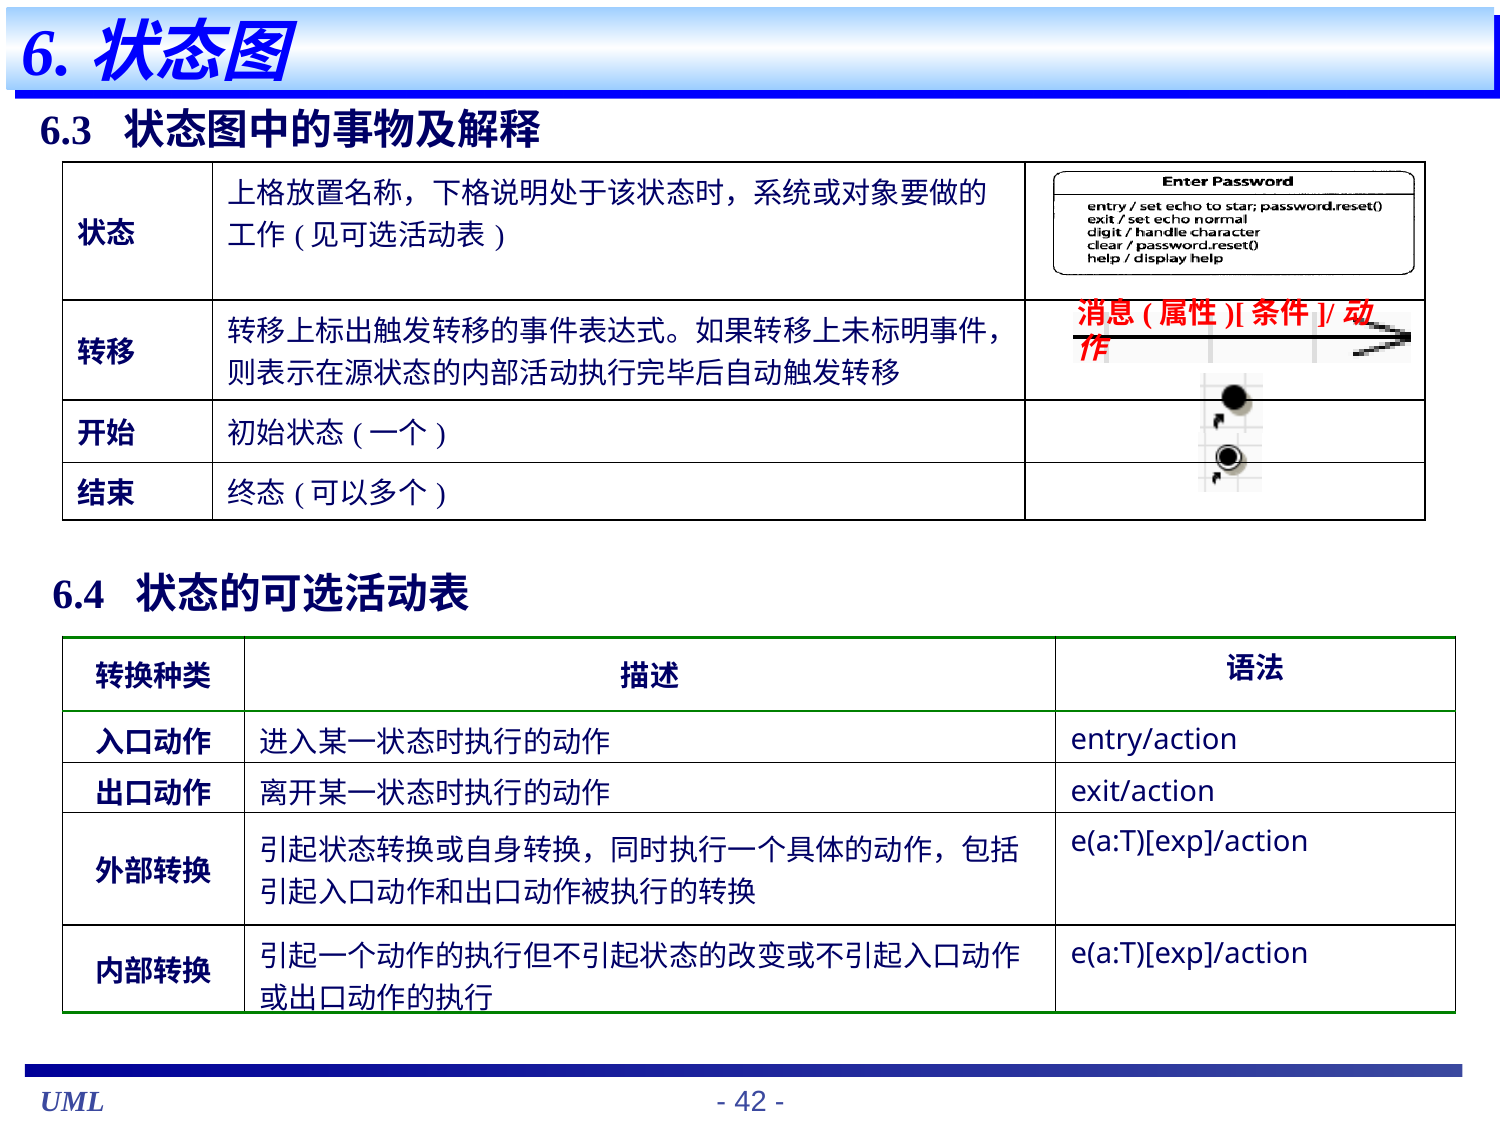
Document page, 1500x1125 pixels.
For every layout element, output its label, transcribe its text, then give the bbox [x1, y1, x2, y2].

table_cell e(a:T)[exp]/action [1056, 926, 1455, 1011]
table_header 描述 [245, 639, 1055, 710]
table_cell entry/action [1056, 712, 1455, 762]
table_cell 外部转换 [63, 813, 244, 924]
table_header 状态 [63, 163, 212, 299]
table_cell 结束 [63, 463, 212, 519]
table_header 上格放置名称，下格说明处于该状态时，系统或对象要做的工作(见可选活动表) [213, 163, 1024, 299]
table_cell 引起一个动作的执行但不引起状态的改变或不引起入口动作或出口动作的执行 [245, 926, 1055, 1011]
table_header 转换种类 [63, 639, 244, 710]
table_cell 出口动作 [63, 763, 244, 812]
text_box 6.状态图 [6, 7, 1495, 90]
picture [1045, 166, 1424, 279]
table_cell [1262, 401, 1424, 462]
table_cell 引起状态转换或自身转换，同时执行一个具体的动作，包括引起入口动作和出口动作被执行的转换 [245, 813, 1055, 924]
table_cell 开始 [63, 401, 212, 462]
picture [1198, 373, 1263, 492]
table_cell 入口动作 [63, 712, 244, 762]
table_cell [1026, 301, 1424, 399]
table_cell 终态(可以多个) [213, 463, 1024, 519]
table_cell 转移 [63, 301, 212, 399]
text_box 6.4 状态的可选活动表 [37, 559, 788, 625]
table_cell [1026, 463, 1424, 519]
text_box 6.3 状态图中的事物及解释 [24, 99, 658, 161]
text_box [1062, 287, 1411, 363]
table_cell 转移上标出触发转移的事件表达式。如果转移上未标明事件，则表示在源状态的内部活动执行完毕后自动触发转移 [213, 301, 1024, 399]
table_cell 初始状态(一个) [213, 401, 1024, 462]
table_cell e(a:T)[exp]/action [1056, 813, 1455, 924]
table_header 语法 [1056, 639, 1455, 710]
table_cell [1026, 401, 1199, 462]
table_header [1026, 163, 1424, 299]
table_cell 进入某一状态时执行的动作 [245, 712, 1055, 762]
table_cell 离开某一状态时执行的动作 [245, 763, 1055, 812]
table_cell exit/action [1056, 763, 1455, 812]
table_cell 内部转换 [63, 926, 244, 1011]
